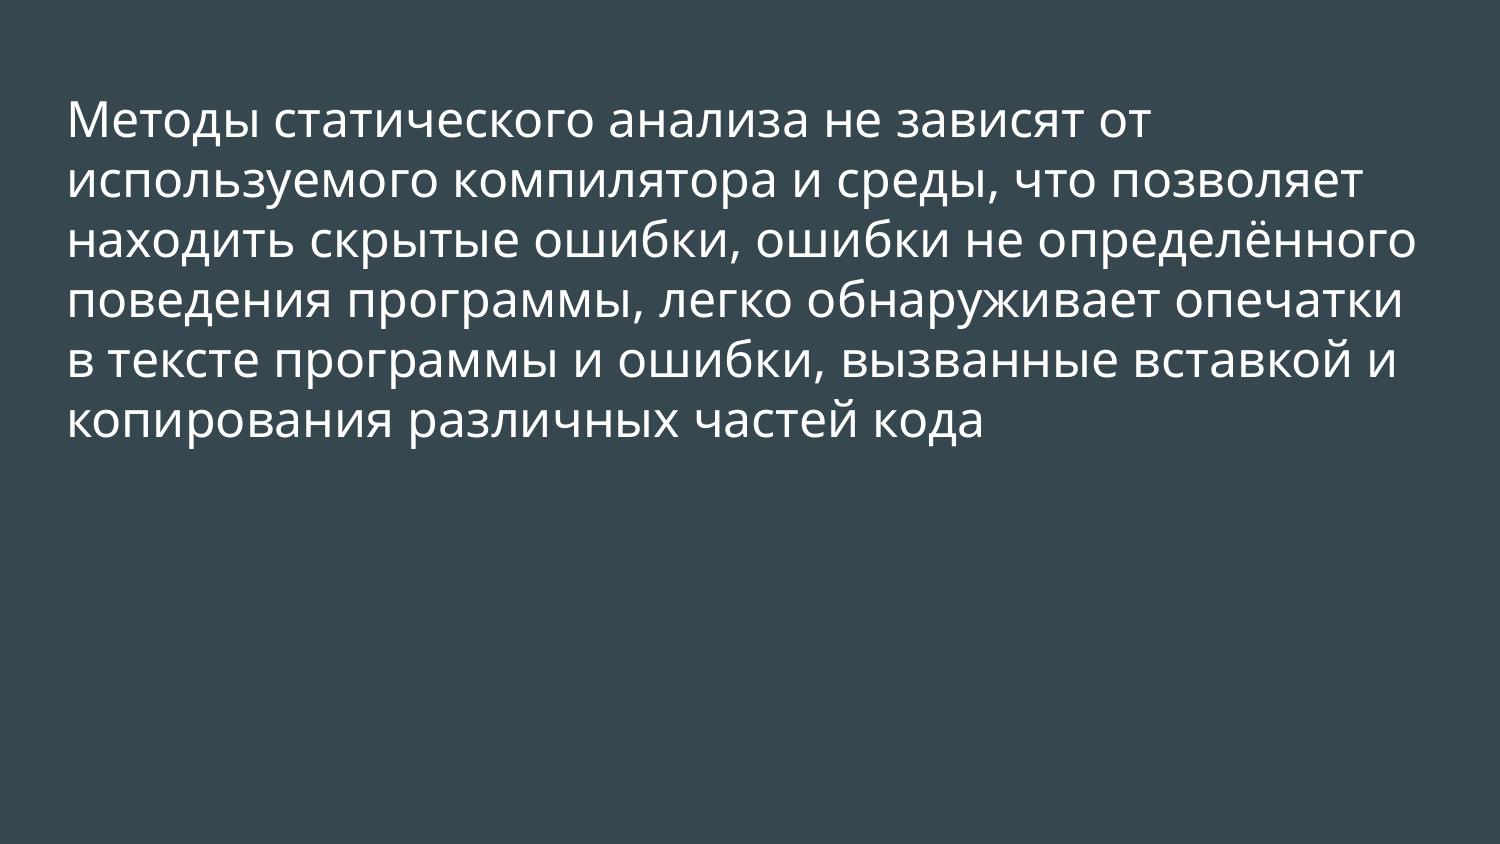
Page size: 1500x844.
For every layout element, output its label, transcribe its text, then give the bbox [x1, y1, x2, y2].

title Методы статического анализа не зависят от используемого компилятора и среды, что позволяет находить скрытые ошибки, ошибки не определённого поведения программы, легко обнаруживает опечатки в тексте программы и ошибки, вызванные вставкой и копирования различных частей кода [51, 72, 1449, 167]
